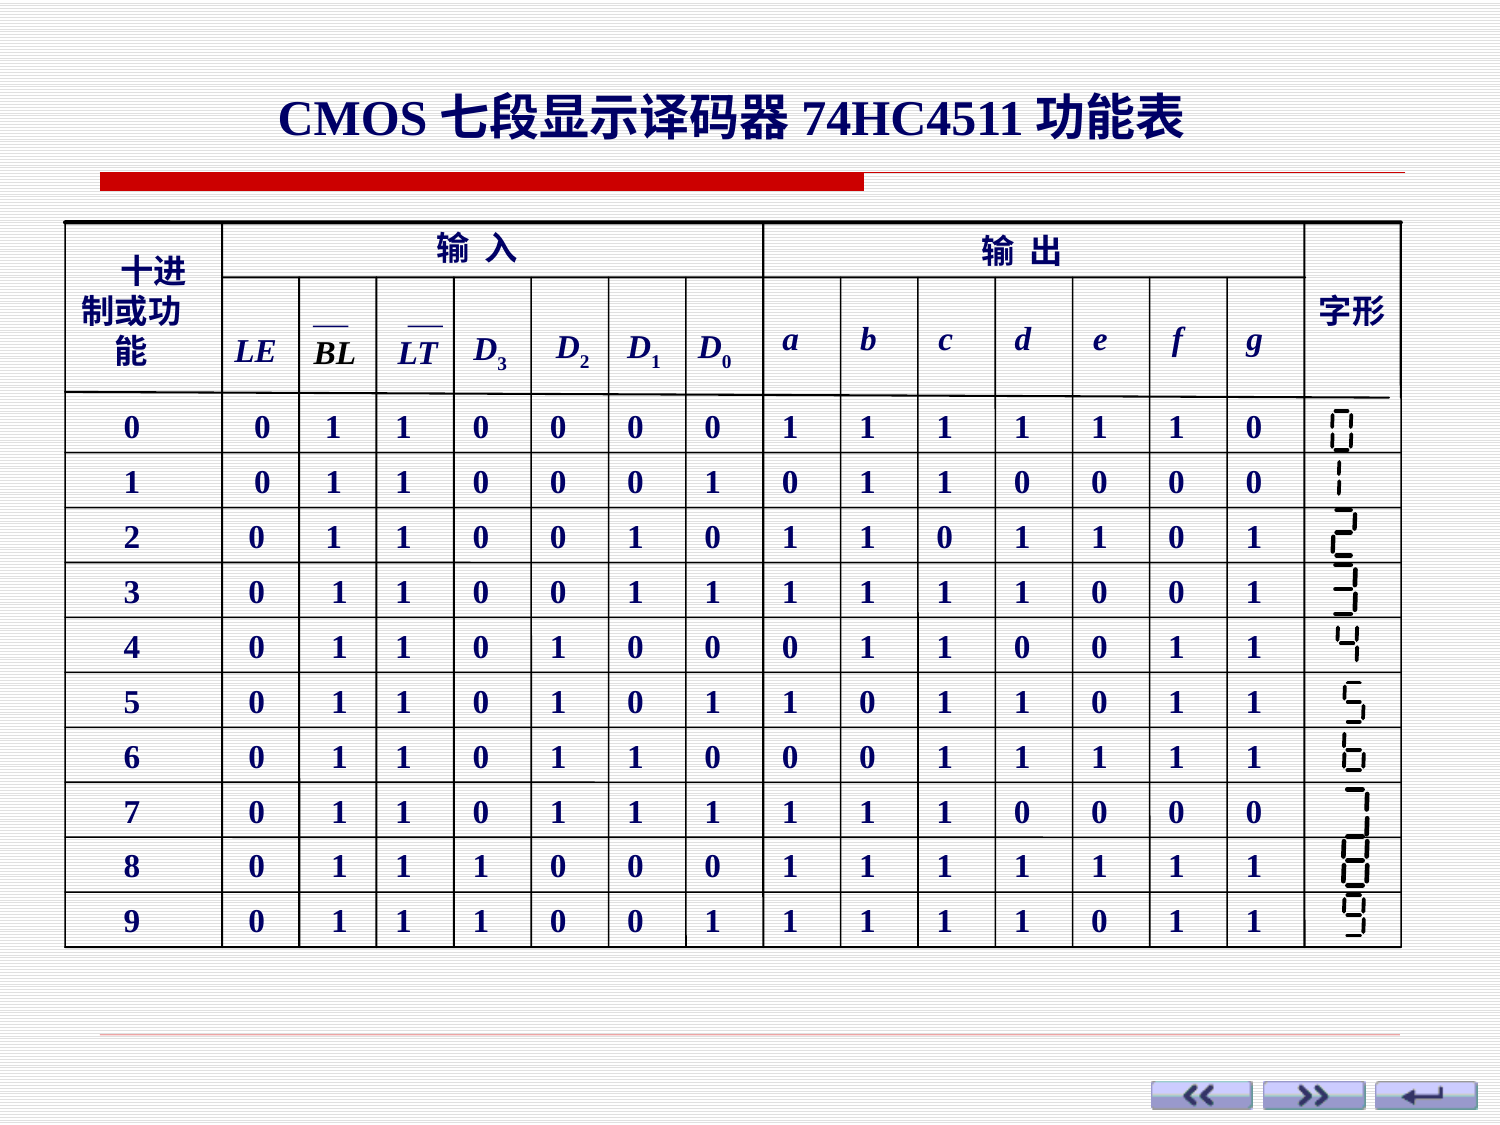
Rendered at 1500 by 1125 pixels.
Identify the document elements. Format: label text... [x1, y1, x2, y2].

picture [1263, 1081, 1366, 1110]
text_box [52, 219, 1424, 948]
picture [1375, 1081, 1478, 1110]
text_box CMOS七段显示译码器74HC4511功能表 [262, 78, 1201, 153]
picture [1151, 1081, 1253, 1110]
